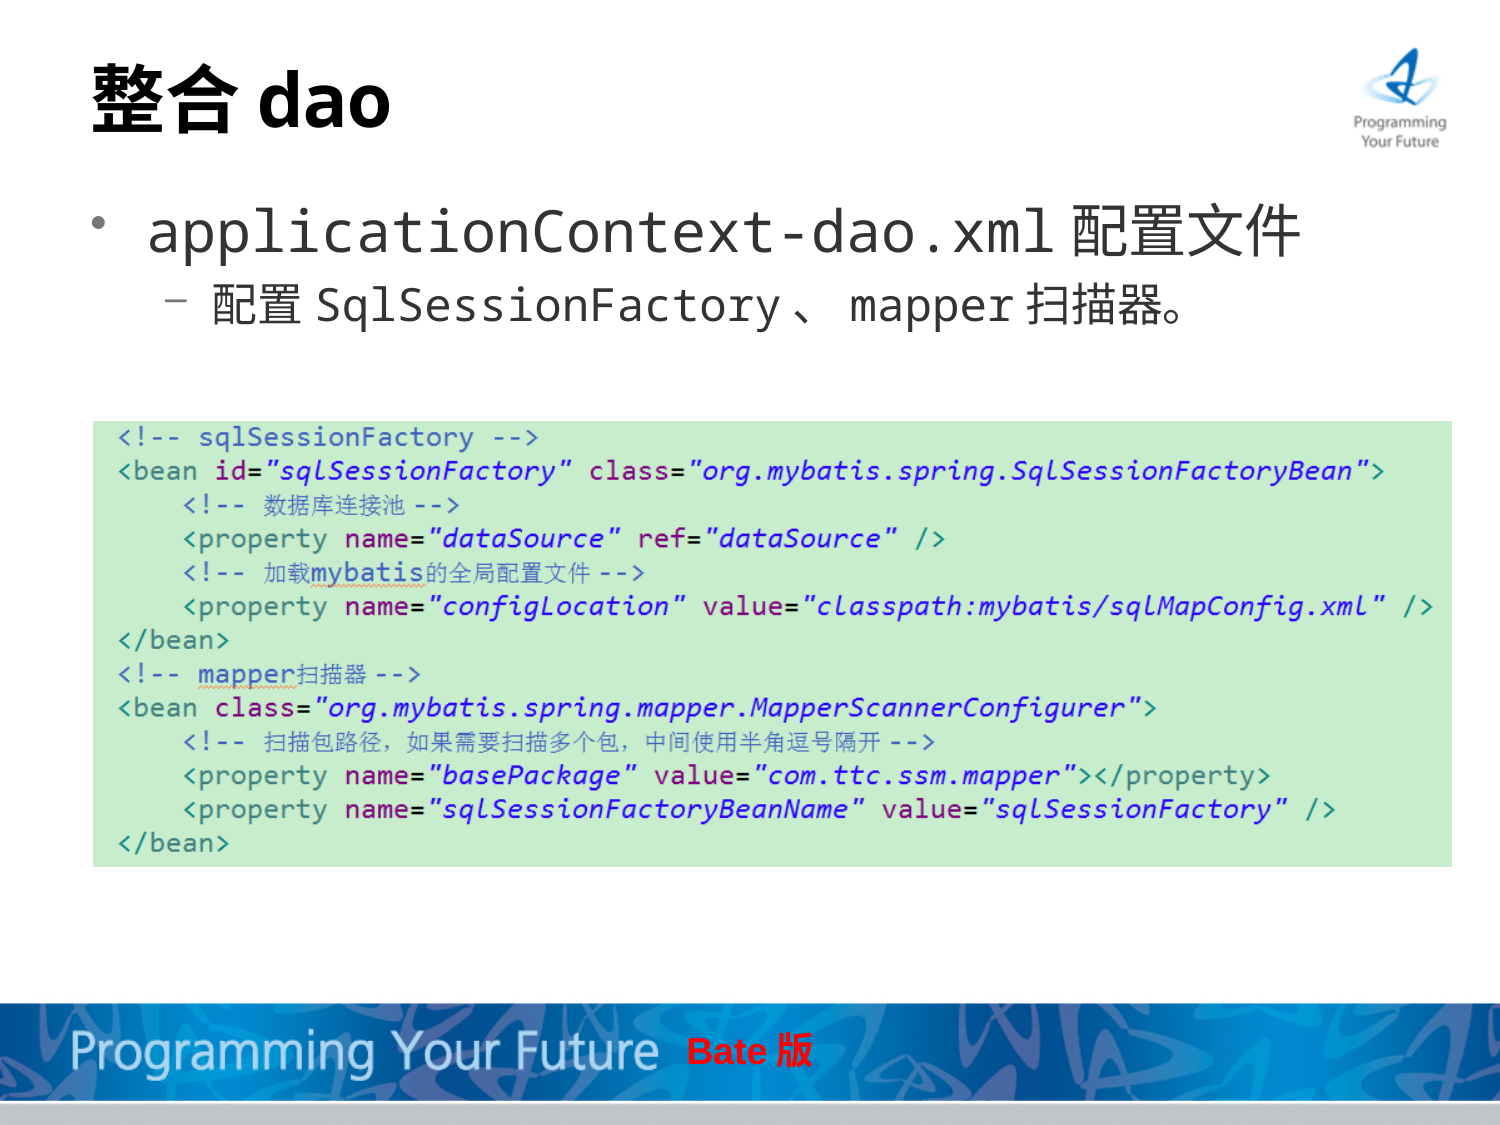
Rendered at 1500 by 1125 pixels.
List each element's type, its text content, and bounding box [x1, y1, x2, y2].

picture [93, 421, 1452, 868]
picture [1340, 42, 1461, 157]
list applicationContext-dao.xml配置文件 配置SqlSessionFactory、mapper扫描器。 [74, 172, 1412, 387]
title 整合dao [74, 44, 1271, 162]
picture [0, 997, 1500, 1125]
